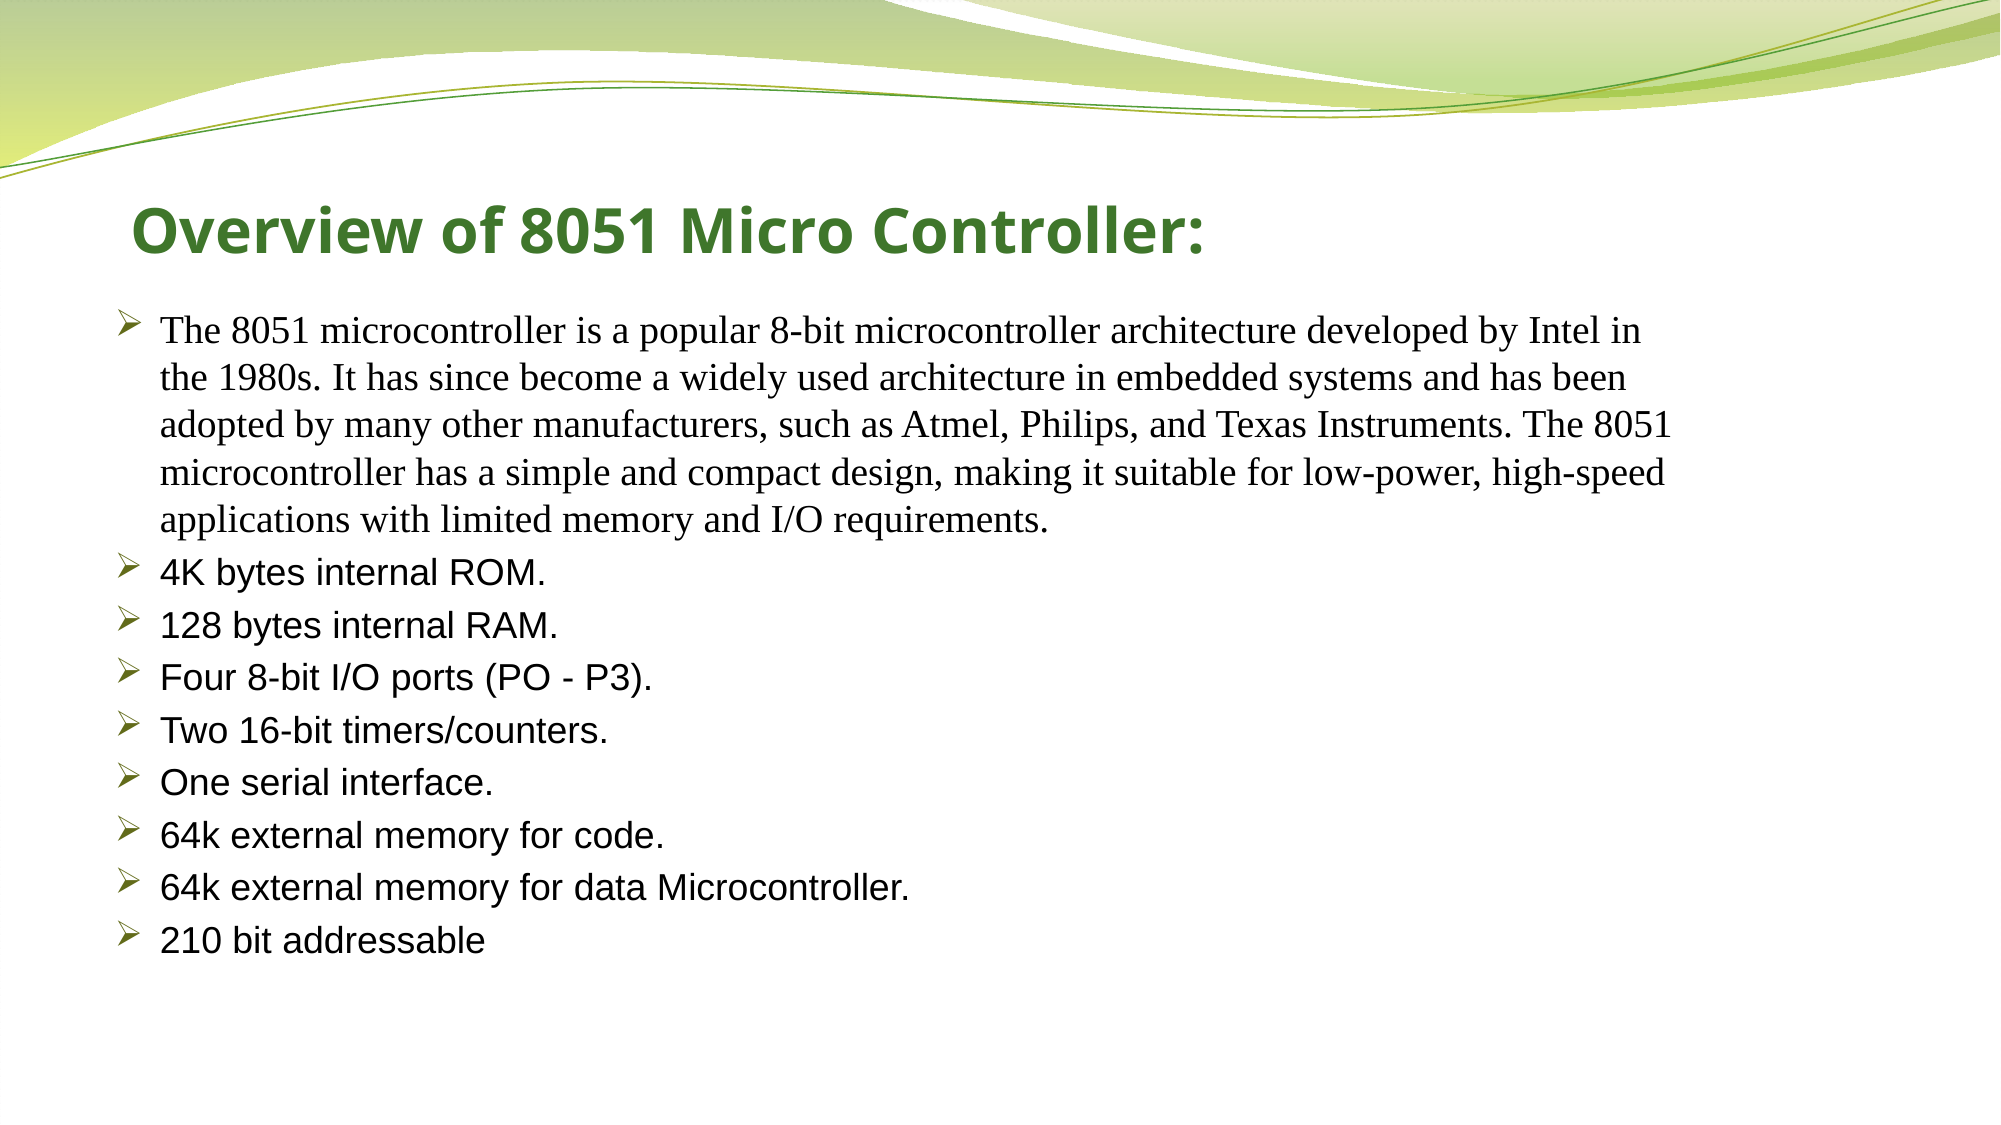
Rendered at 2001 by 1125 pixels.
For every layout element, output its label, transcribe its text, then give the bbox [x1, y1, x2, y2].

text_box Overview of 8051 Micro Controller: [115, 183, 1443, 274]
list The 8051 microcontroller is a popular 8-bit microcontroller architecture developed by Intel in the 1980s. It has since become a widely used architecture in embedded systems and has been adopted by many other manufacturers, such as Atmel, Philips, and Texas Instruments. The 8051 microcontroller has a simple and compact design, making it suitable for low-power, high-speed applications with limited memory and I/O requirements. 4K bytes internal ROM. 128 bytes internal RAM. Four 8-bit I/O ports (PO - P3). Two 16-bit timers/counters. One serial interface. 64k external memory for code. 64k external memory for data Microcontroller. 210 bit addressable [99, 296, 1853, 1079]
